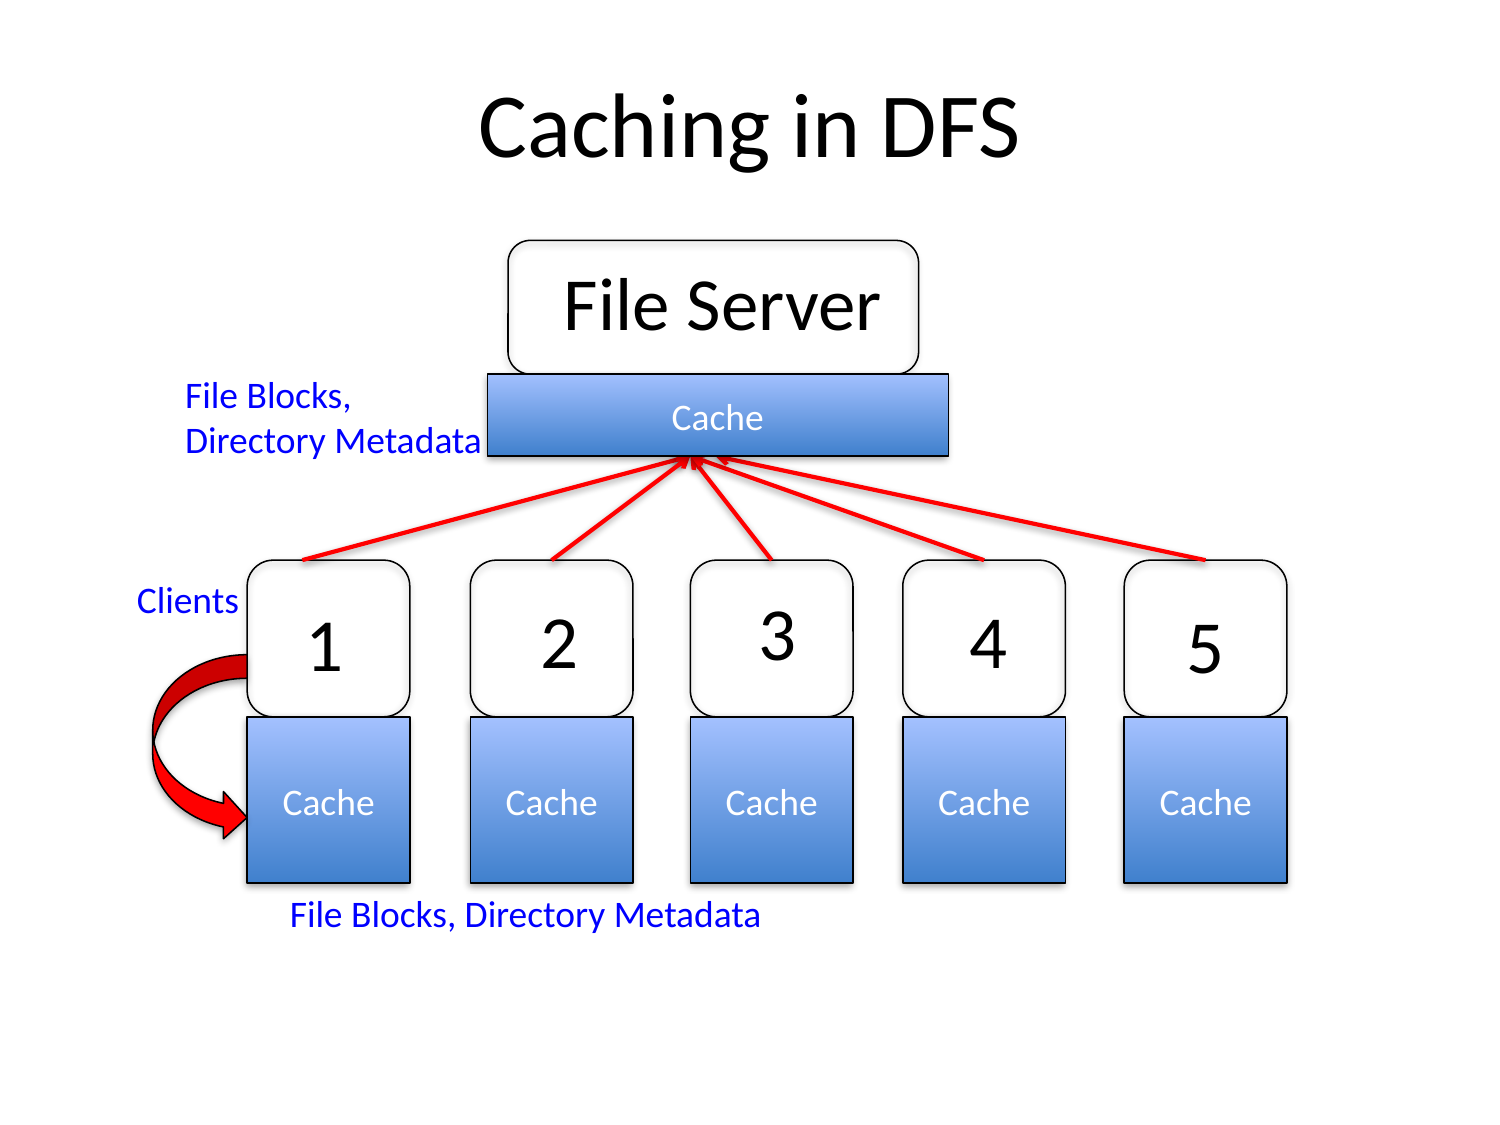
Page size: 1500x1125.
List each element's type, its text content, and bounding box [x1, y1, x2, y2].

text_box Cache [246, 716, 411, 884]
text_box Clients [122, 568, 254, 628]
text_box Cache [470, 716, 634, 882]
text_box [302, 455, 550, 561]
text_box Cache [1123, 716, 1288, 884]
text_box [246, 559, 411, 715]
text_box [690, 455, 713, 561]
text_box [902, 569, 1067, 715]
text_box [551, 455, 687, 561]
text_box 3 [743, 577, 812, 683]
text_box [507, 251, 920, 372]
text_box 2 [525, 585, 594, 691]
text_box 4 [955, 585, 1023, 691]
text_box [512, 239, 914, 248]
text_box [469, 569, 634, 715]
text_box File Blocks, Directory Metadata [274, 882, 777, 943]
text_box [689, 570, 854, 715]
text_box Cache [498, 373, 949, 454]
text_box Cache [690, 716, 854, 884]
title Caching in DFS [75, 27, 1425, 215]
text_box 5 [1171, 590, 1240, 696]
text_box 1 [291, 589, 359, 694]
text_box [715, 455, 1206, 561]
text_box [151, 653, 248, 840]
text_box File Blocks, Directory Metadata [170, 363, 498, 468]
text_box [1123, 559, 1288, 715]
text_box File Server [510, 248, 936, 353]
text_box Cache [902, 716, 1066, 884]
